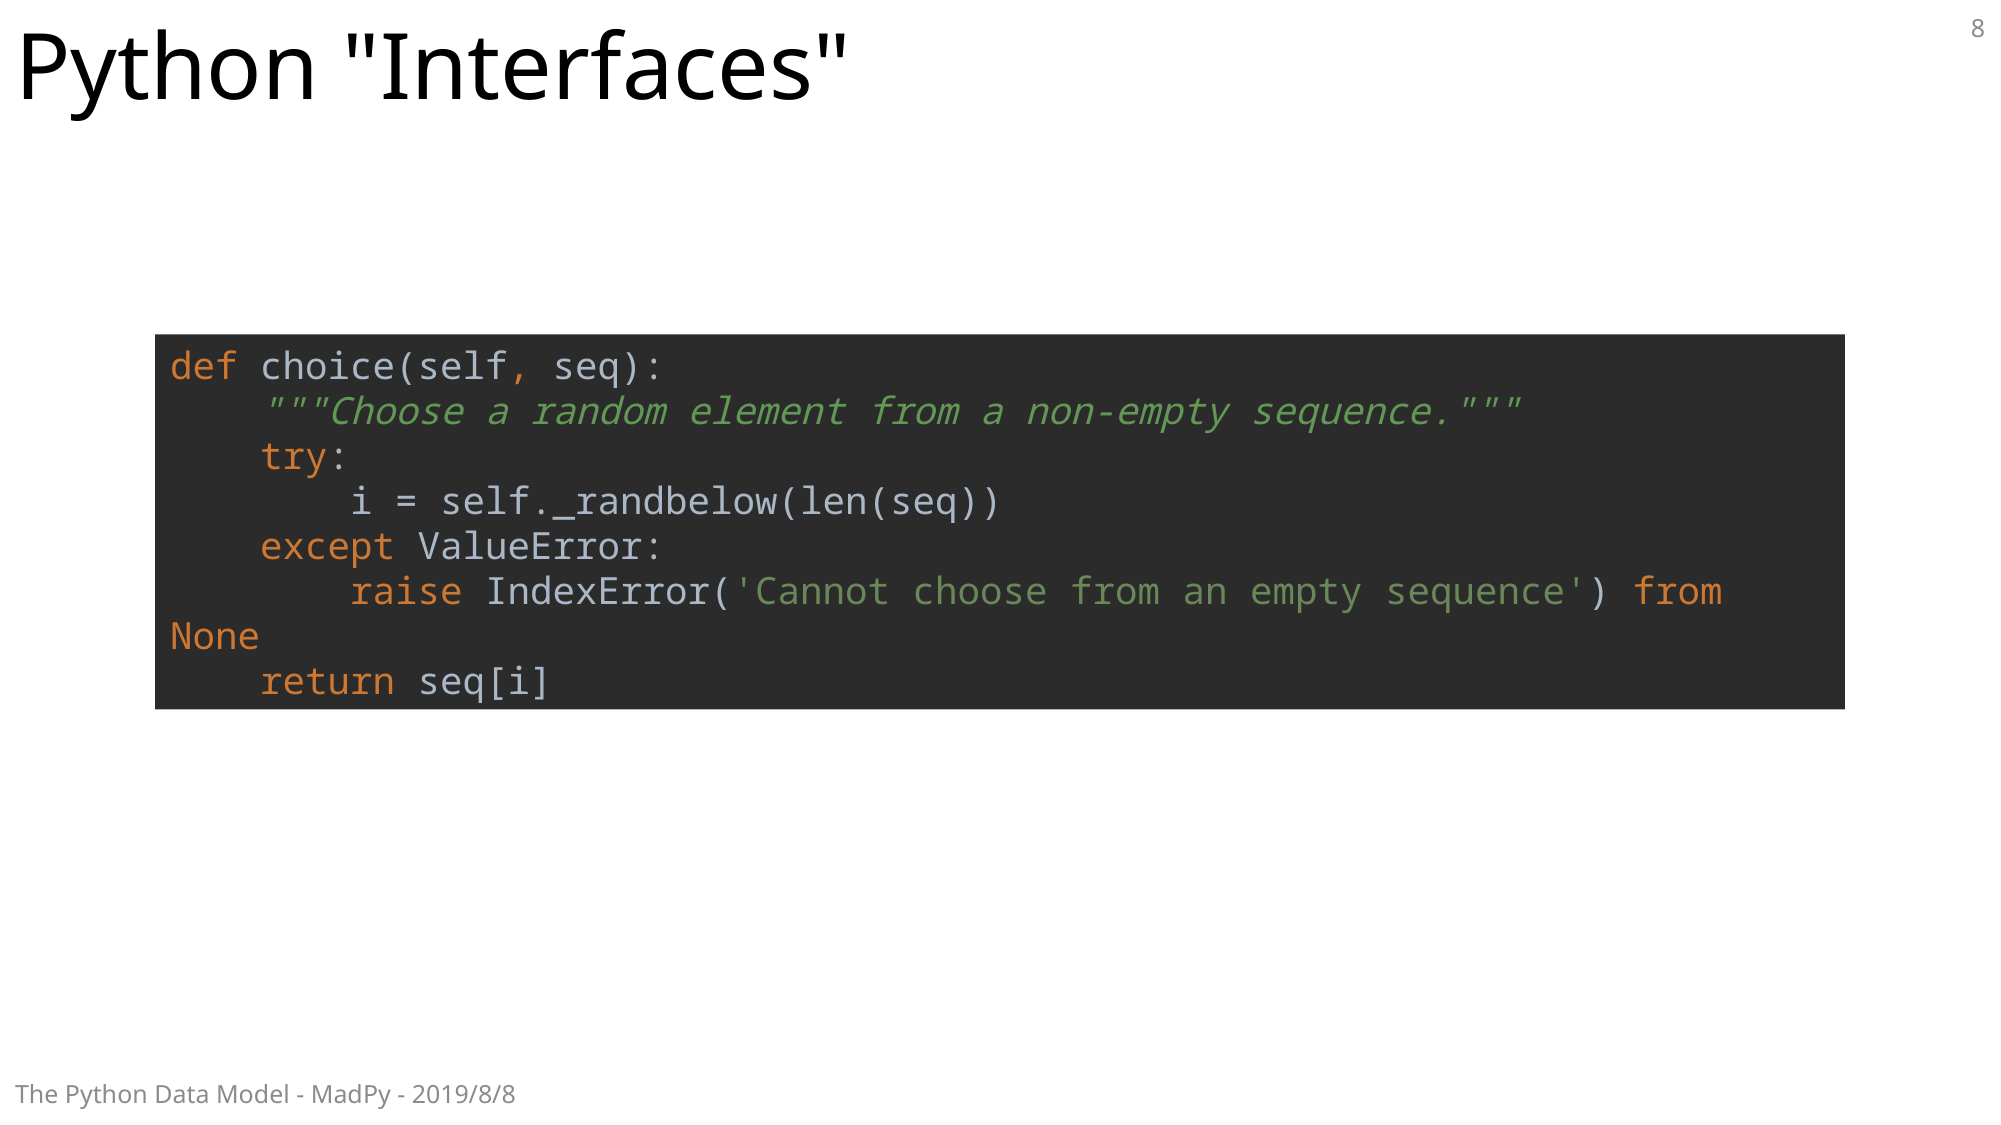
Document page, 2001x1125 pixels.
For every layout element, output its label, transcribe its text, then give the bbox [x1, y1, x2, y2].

footer The Python Data Model - MadPy - 2019/8/8 [0, 1065, 675, 1125]
text_box def choice(self, seq): """Choose a random element from a non-empty sequence.""" try: i = self._randbelow(len(seq)) except ValueError: raise IndexError('Cannot choose from an empty sequence') from None return seq[i] [155, 334, 1845, 710]
slide_number 8 [1933, 0, 2000, 60]
title Python "Interfaces" [0, 0, 1934, 141]
